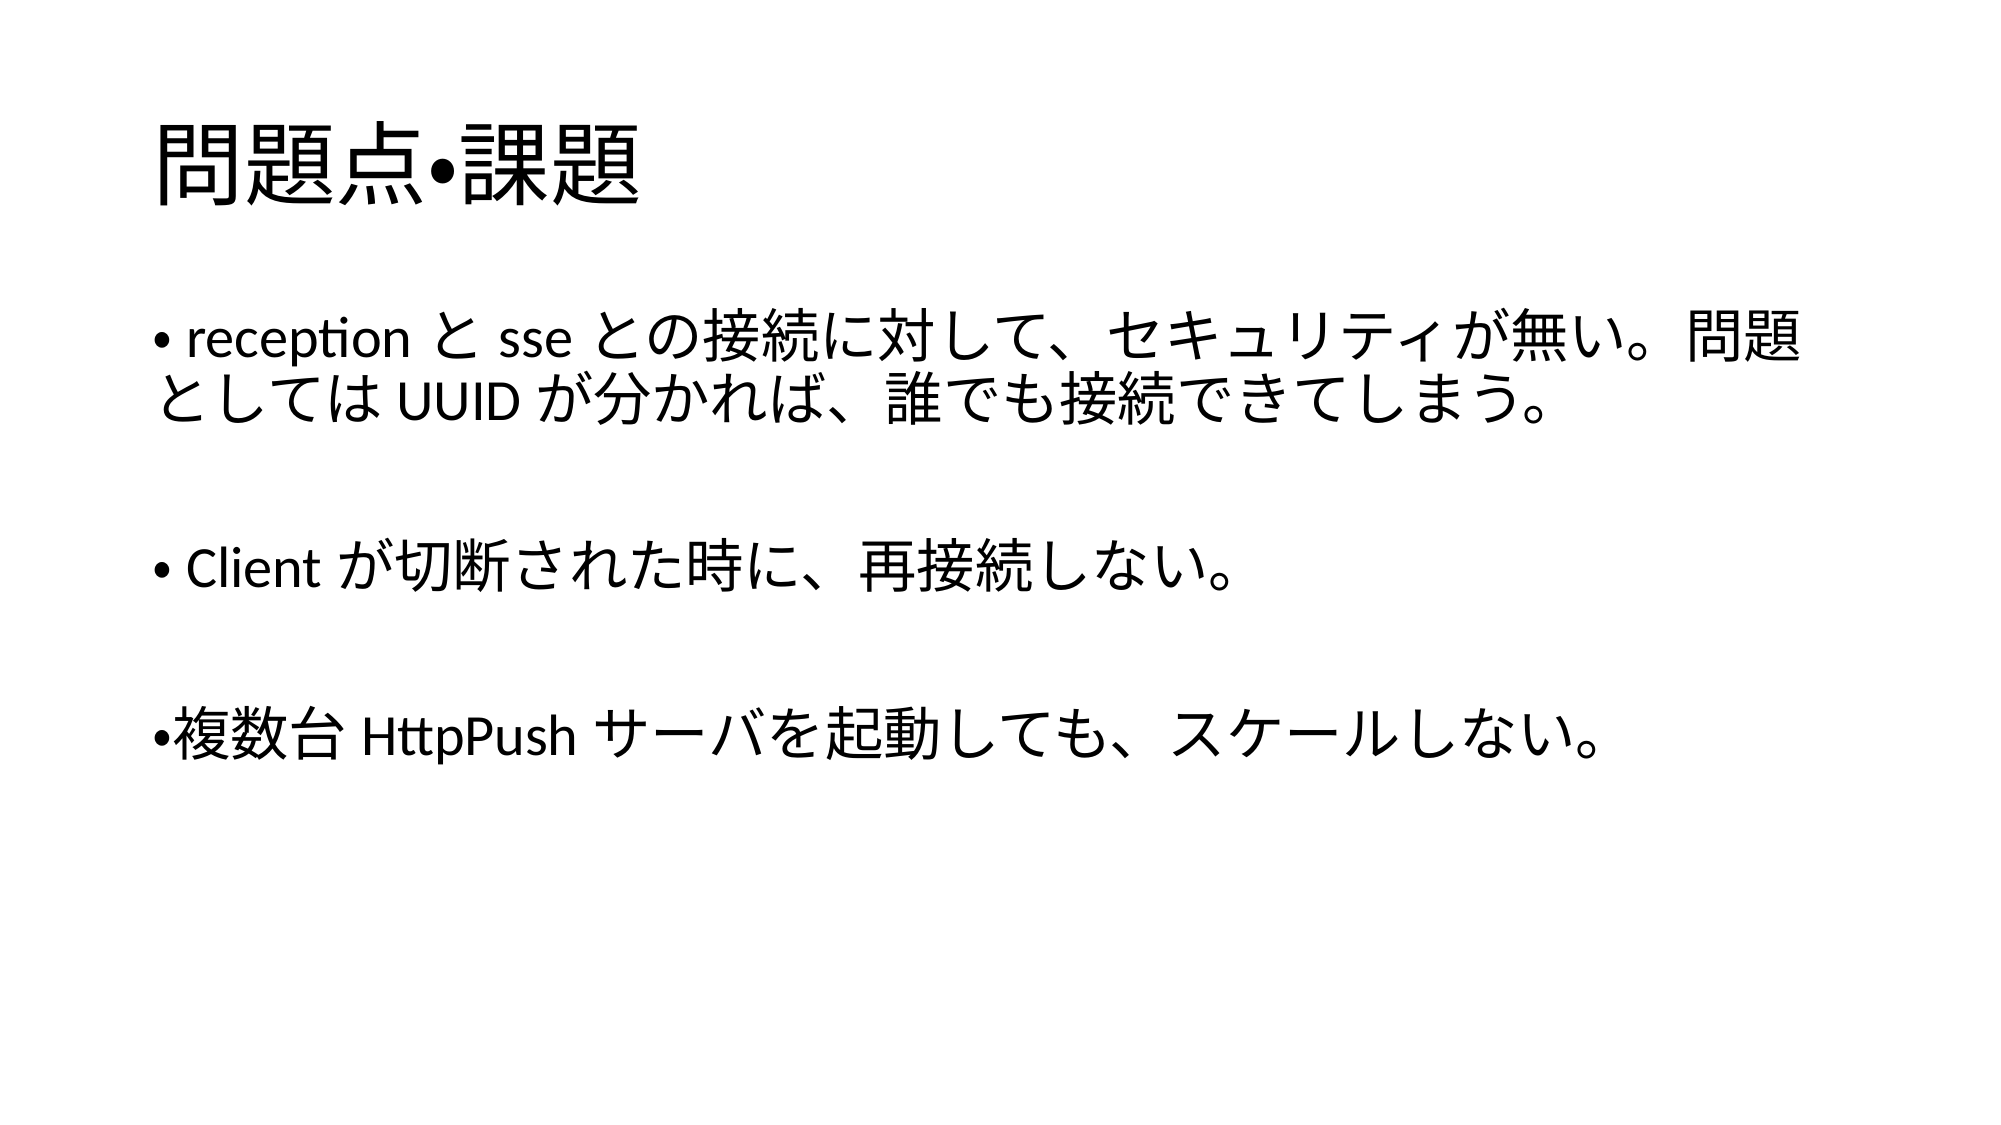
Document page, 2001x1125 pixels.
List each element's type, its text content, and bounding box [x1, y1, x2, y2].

title 問題点・課題 [137, 59, 1863, 278]
list ・receptionとsseとの接続に対して、セキュリティが無い。問題としてはUUIDが分かれば、誰でも接続できてしまう。 ・Clientが切断された時に、再接続しない。 ・複数台HttpPushサーバを起動しても、スケールしない。 [137, 299, 1863, 1014]
